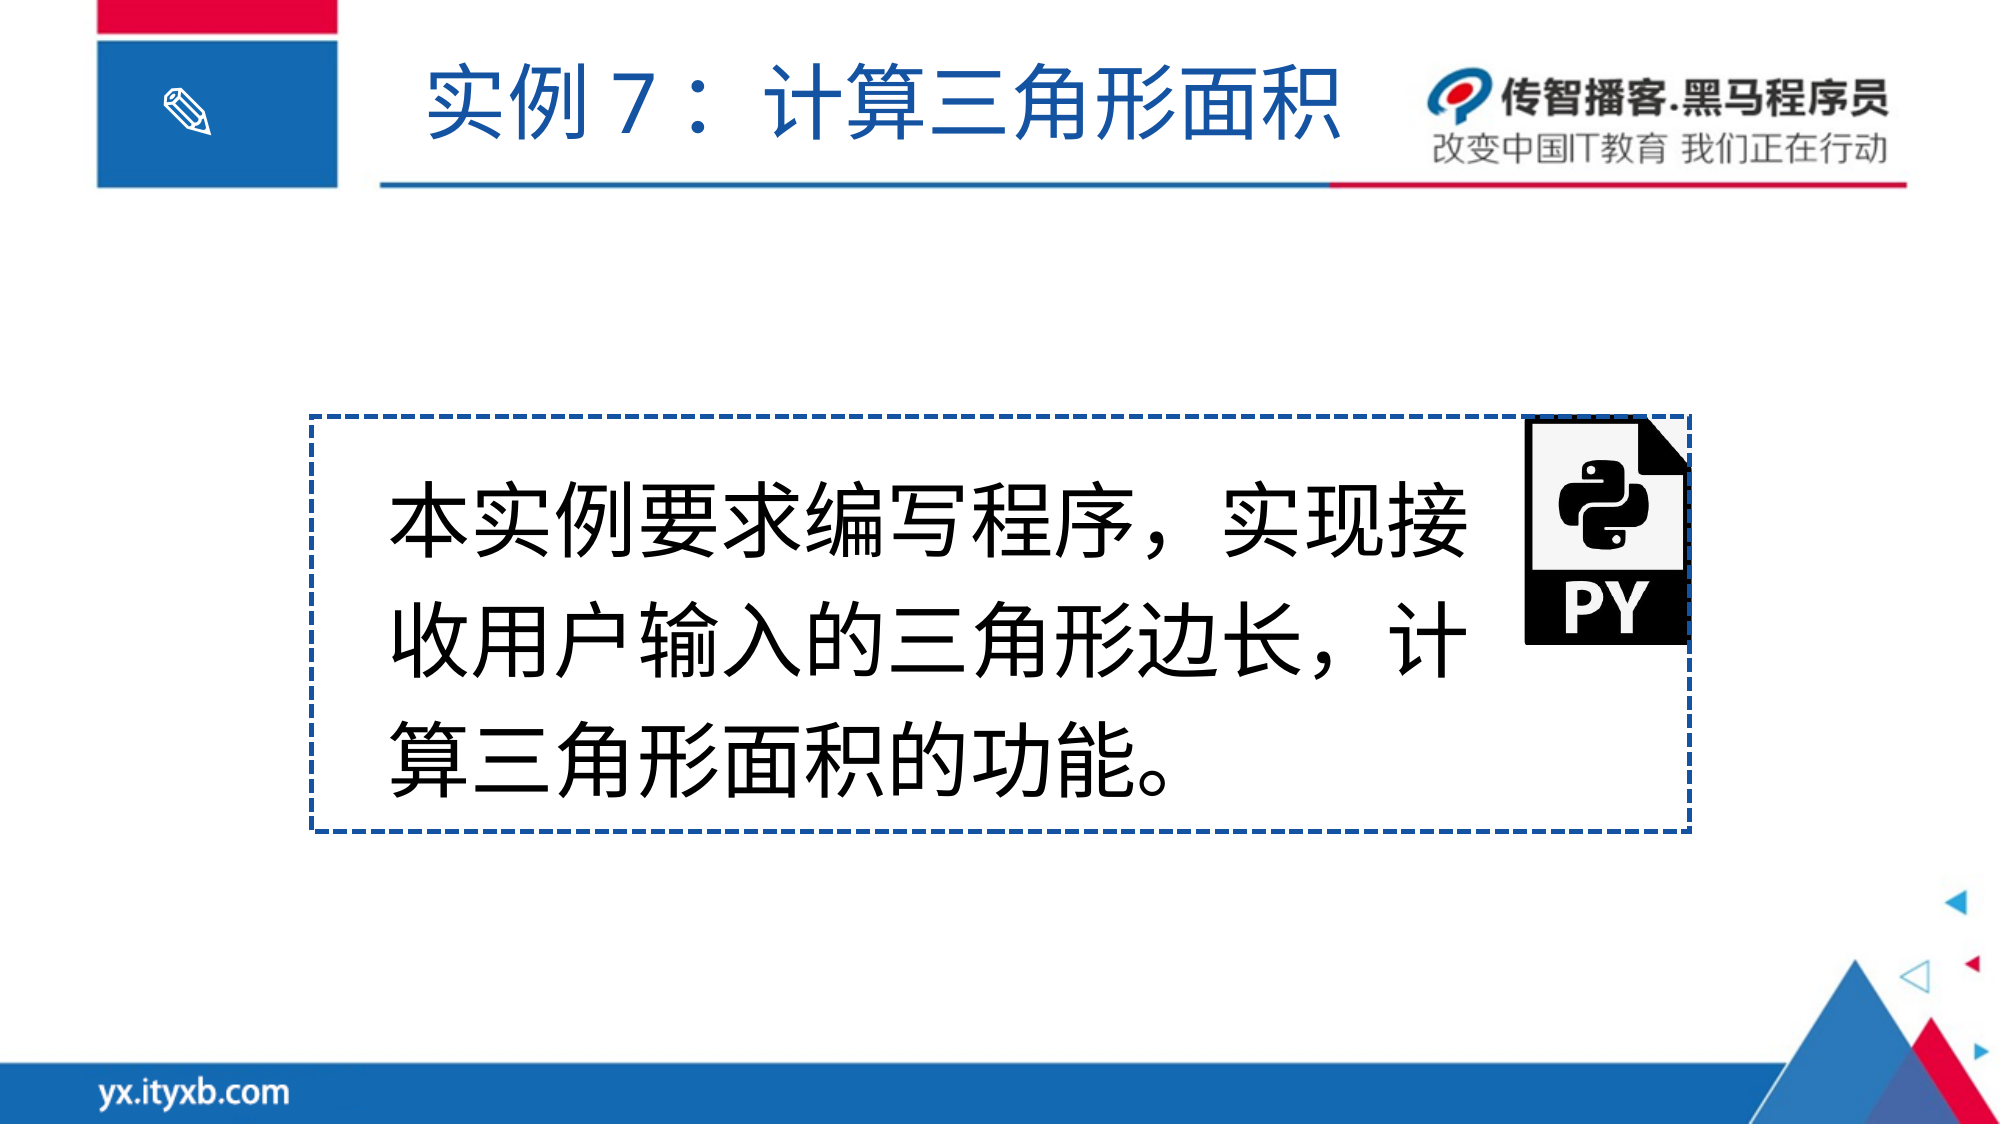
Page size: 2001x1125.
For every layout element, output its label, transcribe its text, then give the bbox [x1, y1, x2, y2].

text_box 本实例要求编写程序，实现接收用户输入的三角形边长，计算三角形面积的功能。 [372, 440, 1499, 816]
text_box [310, 415, 1691, 833]
picture [0, 0, 2000, 1124]
text_box 实例7：计算三角形面积 [409, 43, 1366, 158]
